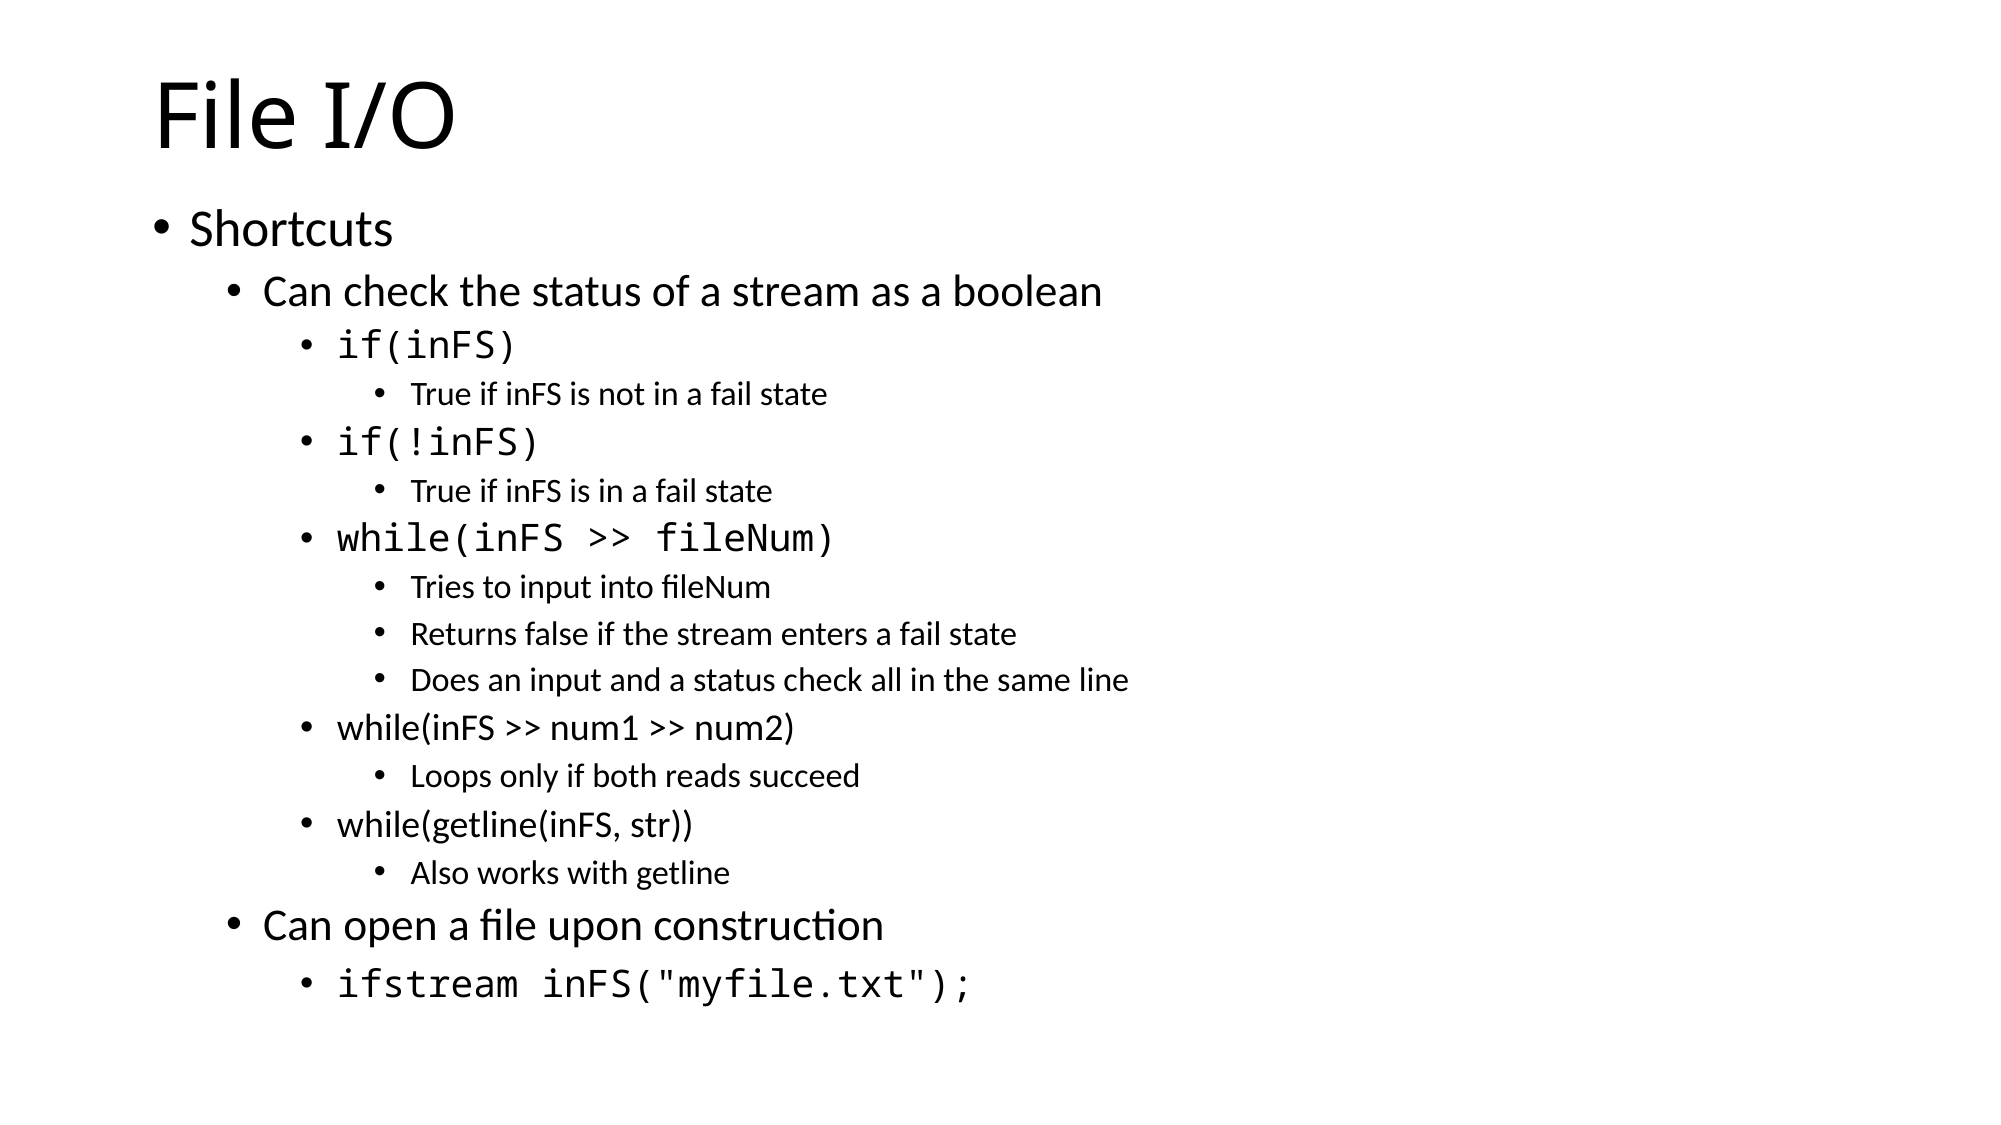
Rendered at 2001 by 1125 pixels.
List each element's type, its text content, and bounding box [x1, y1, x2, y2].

list Shortcuts Can check the status of a stream as a boolean if(inFS) True if inFS is not in a fail state if(!inFS) True if inFS is in a fail state while(inFS >> fileNum) Tries to input into fileNum Returns false if the stream enters a fail state Does an input and a status check all in the same line while(inFS >> num1 >> num2) Loops only if both reads succeed while(getline(inFS, str)) Also works with getline Can open a file upon construction ifstream inFS("myfile.txt"); [137, 193, 1863, 1014]
title File I/O [137, 59, 1863, 178]
